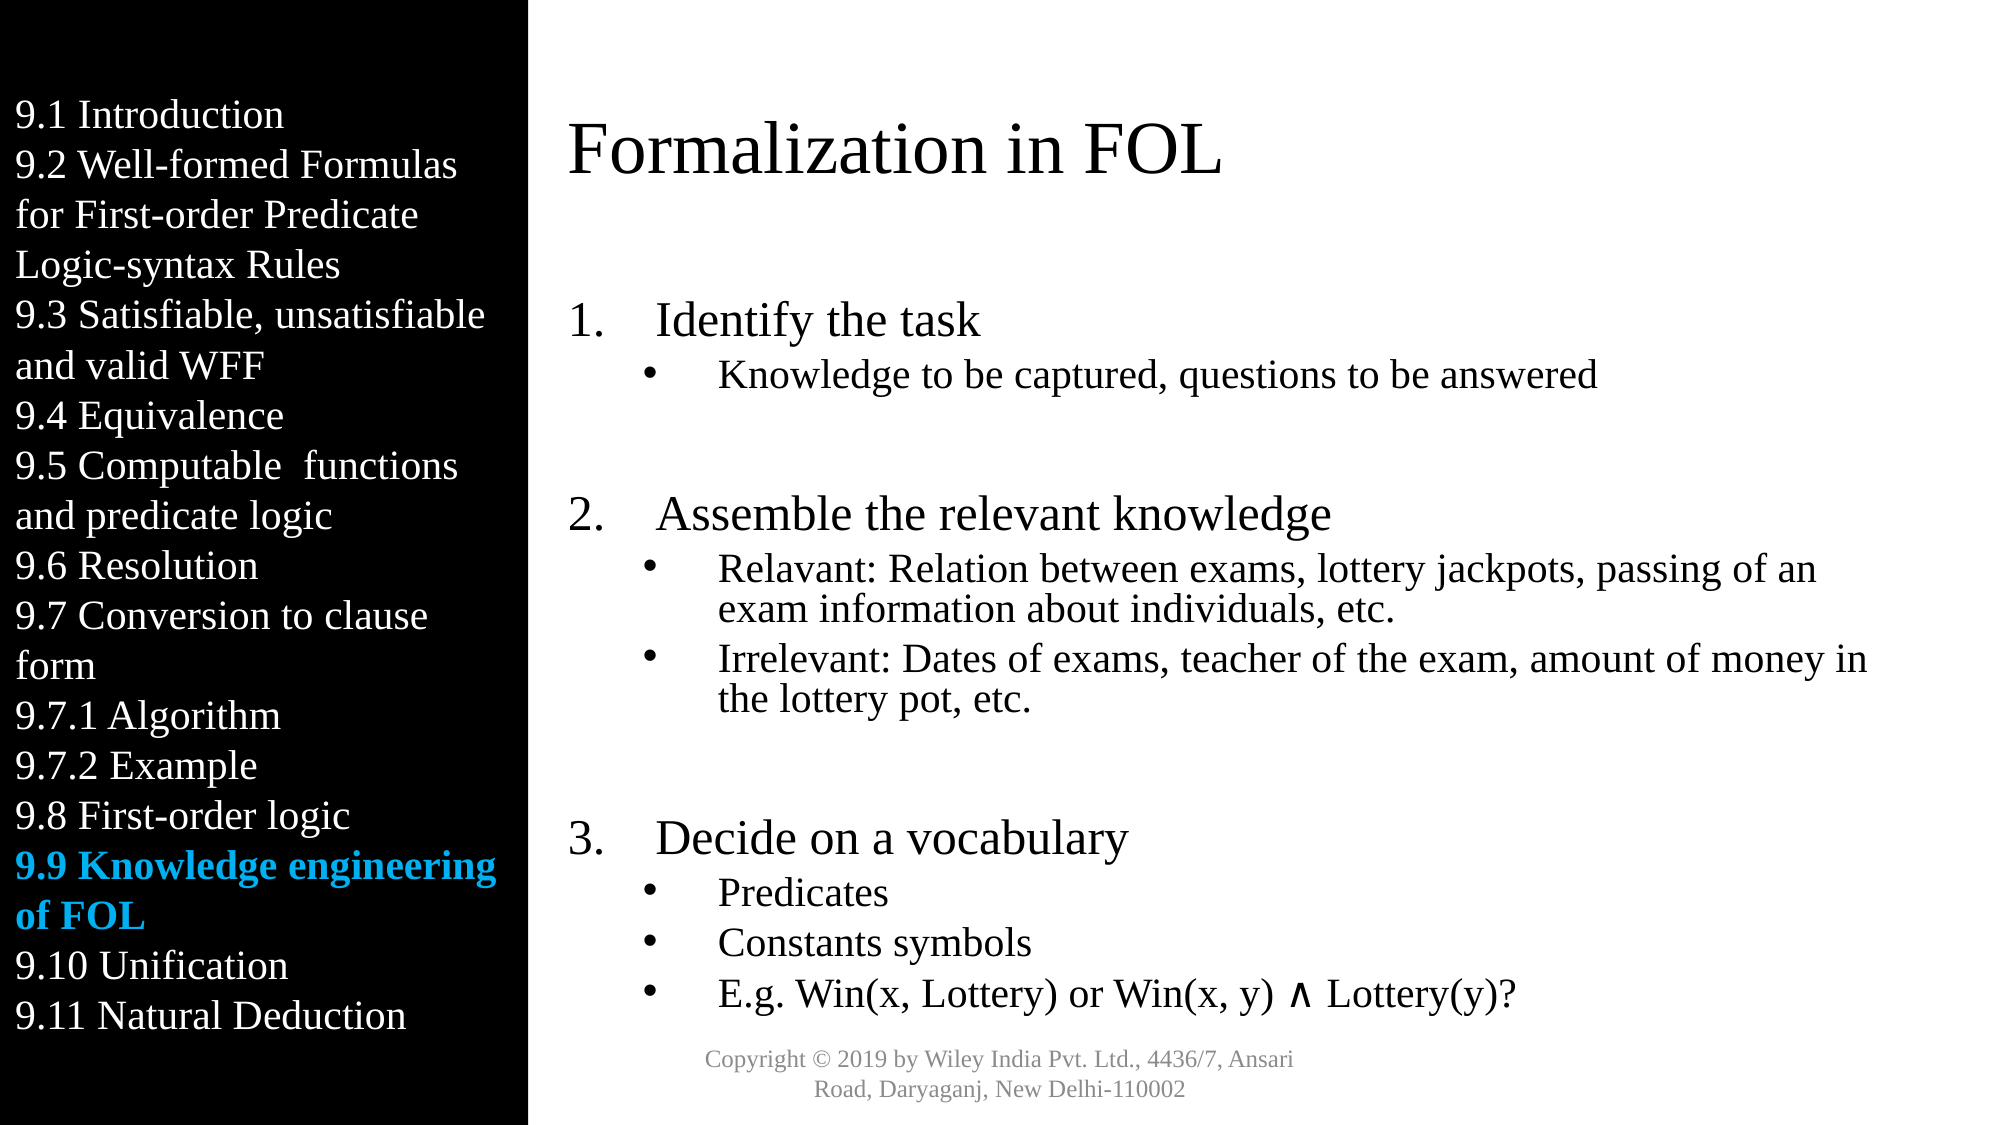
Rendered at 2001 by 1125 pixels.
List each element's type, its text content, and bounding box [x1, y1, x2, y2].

text_box 9.1 Introduction 9.2 Well-formed Formulas for First-order Predicate Logic-syntax Rules 9.3 Satisfiable, unsatisfiable and valid WFF 9.4 Equivalence 9.5 Computable functions and predicate logic 9.6 Resolution 9.7 Conversion to clause form 9.7.1 Algorithm 9.7.2 Example 9.8 First-order logic 9.9 Knowledge engineering of FOL 9.10 Unification 9.11 Natural Deduction [0, 0, 529, 1125]
title Formalization in FOL [552, 41, 1741, 259]
footer Copyright © 2019 by Wiley India Pvt. Ltd., 4436/7, Ansari Road, Daryaganj, New Delhi-110002 [662, 1042, 1338, 1103]
list Identify the task Knowledge to be captured, questions to be answered Assemble the relevant knowledge Relavant: Relation between exams, lottery jackpots, passing of an exam information about individuals, etc. Irrelevant: Dates of exams, teacher of the exam, amount of money in the lottery pot, etc. Decide on a vocabulary Predicates Constants symbols E.g. Win(x, Lottery) or Win(x, y) ∧ Lottery(y)? [552, 290, 1893, 1005]
